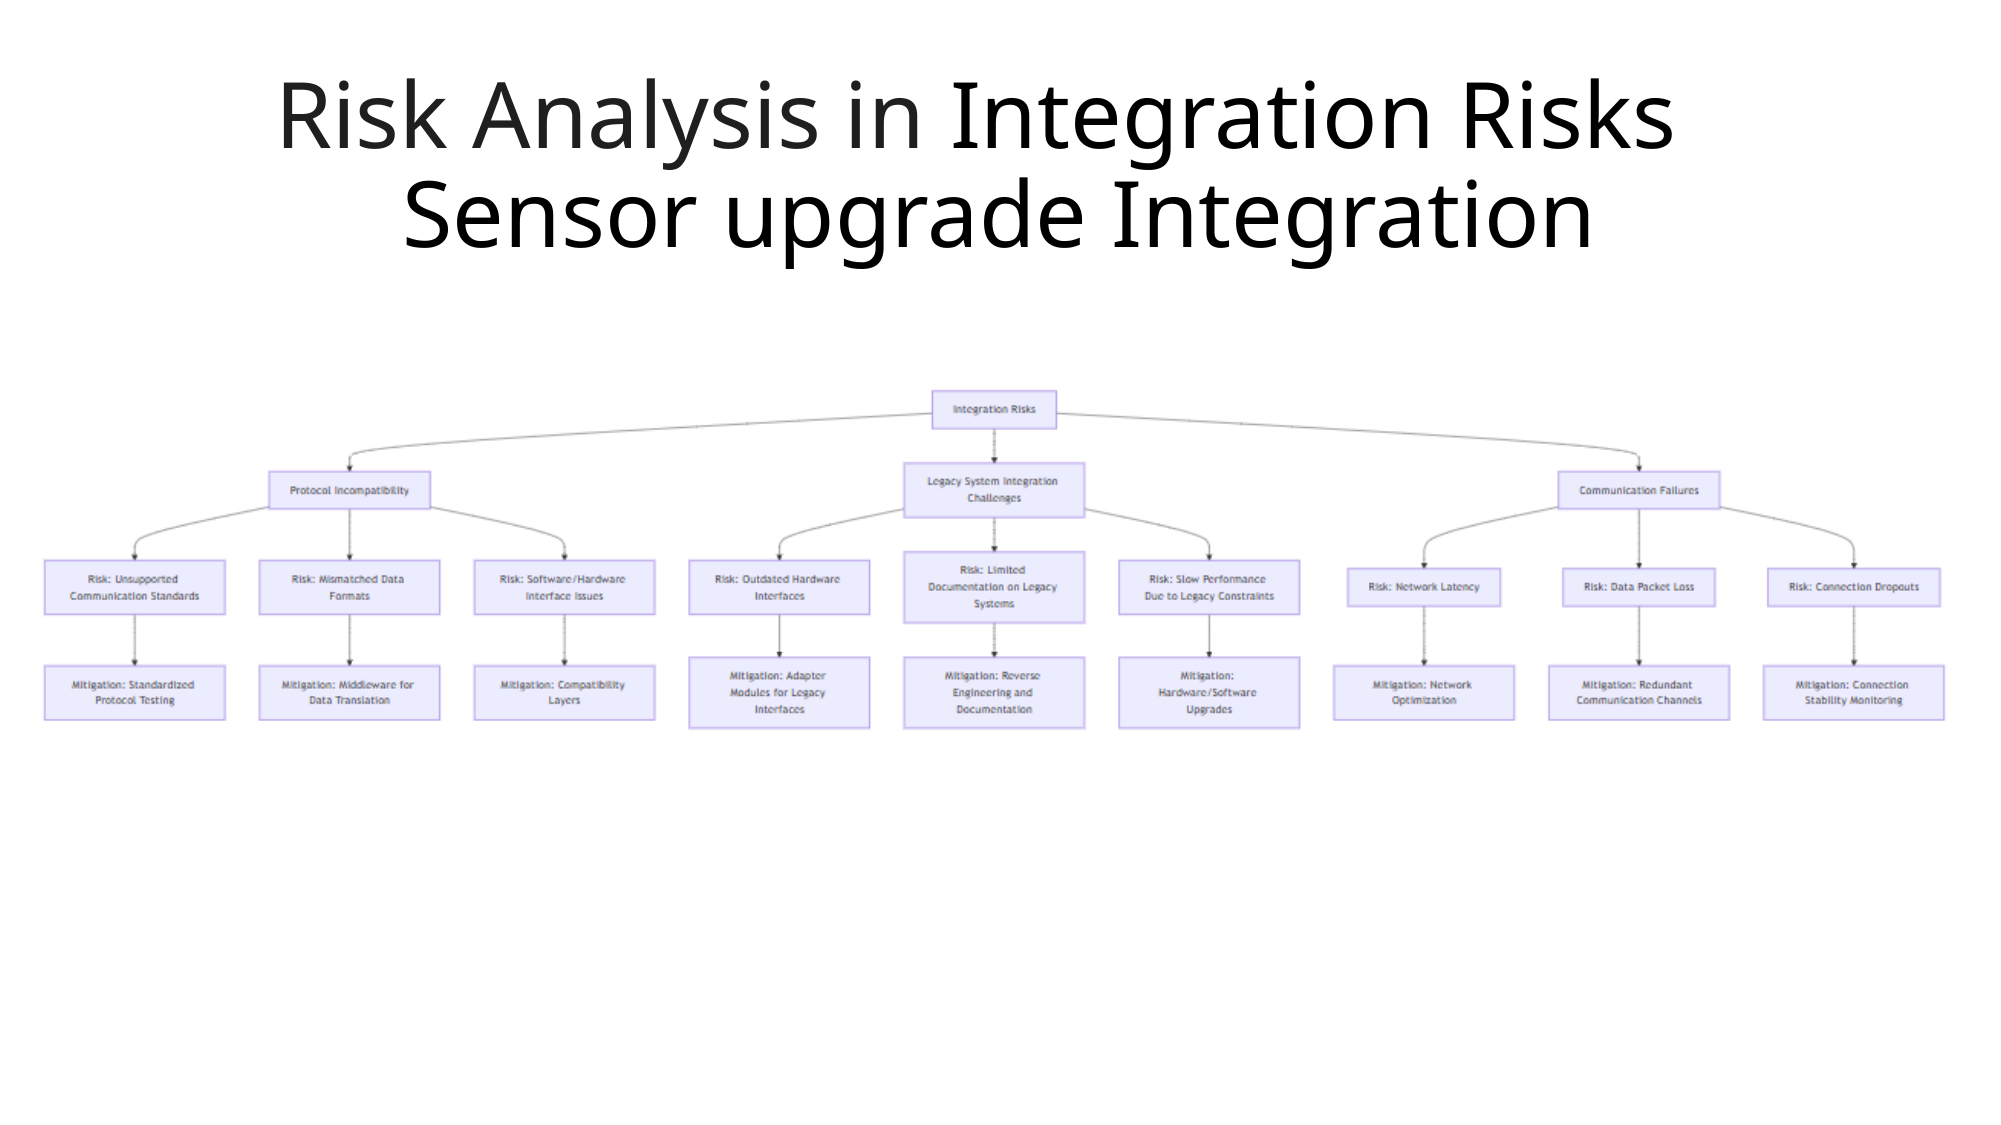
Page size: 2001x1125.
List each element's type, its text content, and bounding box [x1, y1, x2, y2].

title Risk Analysis in Integration Risks Sensor upgrade Integration [137, 59, 1863, 278]
picture [0, 355, 2000, 770]
